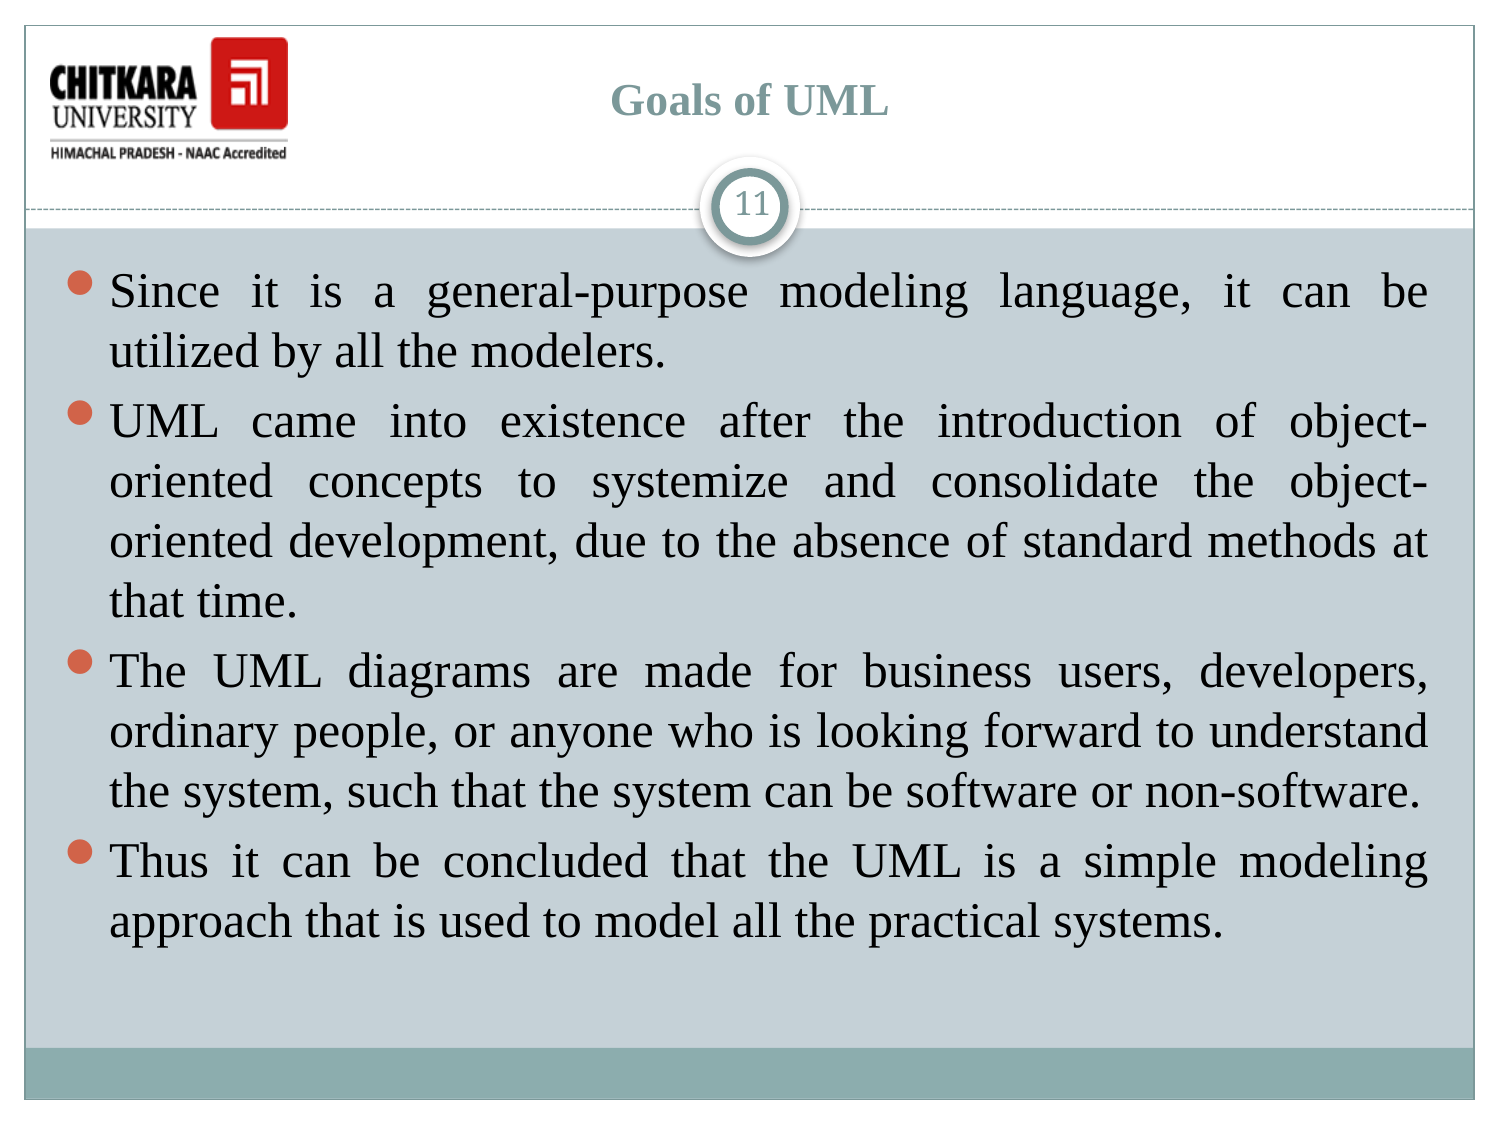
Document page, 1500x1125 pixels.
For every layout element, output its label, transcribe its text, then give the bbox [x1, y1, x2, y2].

picture [49, 37, 288, 163]
title Goals of UML [50, 62, 1450, 187]
slide_number 11 [715, 168, 791, 241]
list Since it is a general-purpose modeling language, it can be utilized by all the modelers. UML came into existence after the introduction of object-oriented concepts to systemize and consolidate the object-oriented development, due to the absence of standard methods at that time. The UML diagrams are made for business users, developers, ordinary people, or anyone who is looking forward to understand the system, such that the system can be software or non-software. Thus it can be concluded that the UML is a simple modeling approach that is used to model all the practical systems. [49, 250, 1445, 1001]
